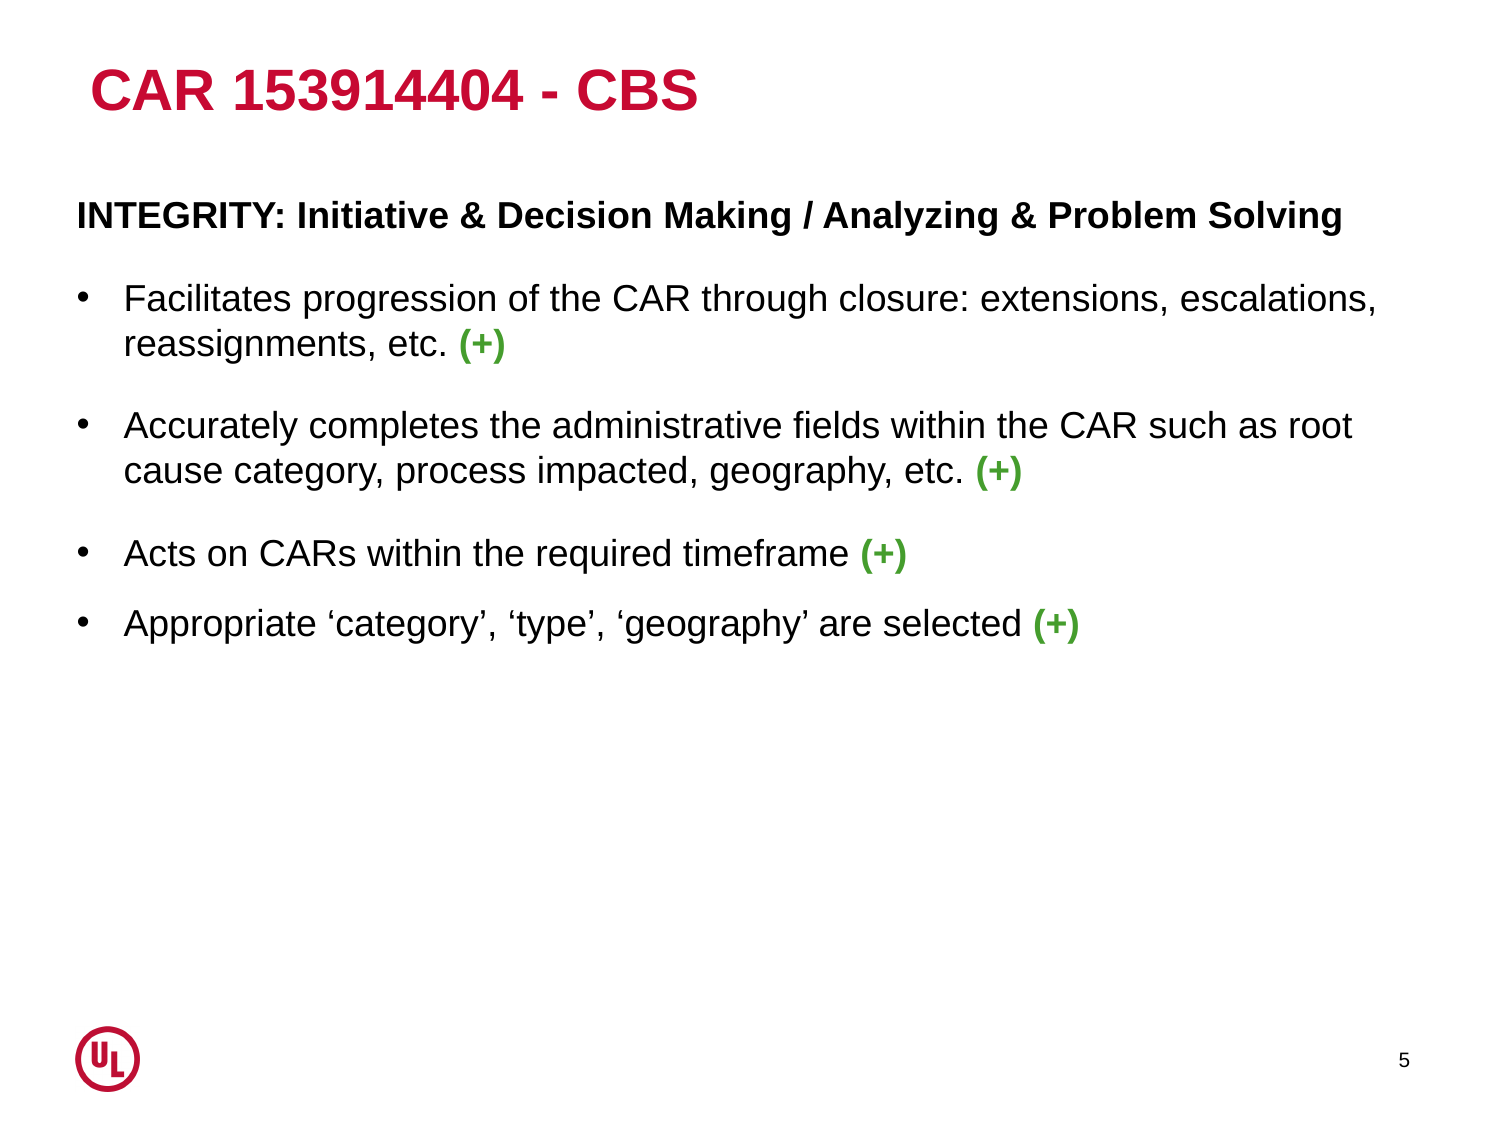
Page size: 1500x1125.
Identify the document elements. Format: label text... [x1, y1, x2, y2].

slide_number 5 [1319, 1029, 1425, 1090]
picture [75, 1026, 140, 1092]
text_box INTEGRITY: Initiative & Decision Making / Analyzing & Problem Solving Facilitates progression of the CAR through closure: extensions, escalations, reassignments, etc. (+) Accurately completes the administrative fields within the CAR such as root cause category, process impacted, geography, etc. (+) Acts on CARs within the required timeframe (+) Appropriate ‘category’, ‘type’, ‘geography’ are selected (+) [61, 183, 1425, 651]
title CAR 153914404 - CBS [74, 44, 1426, 233]
